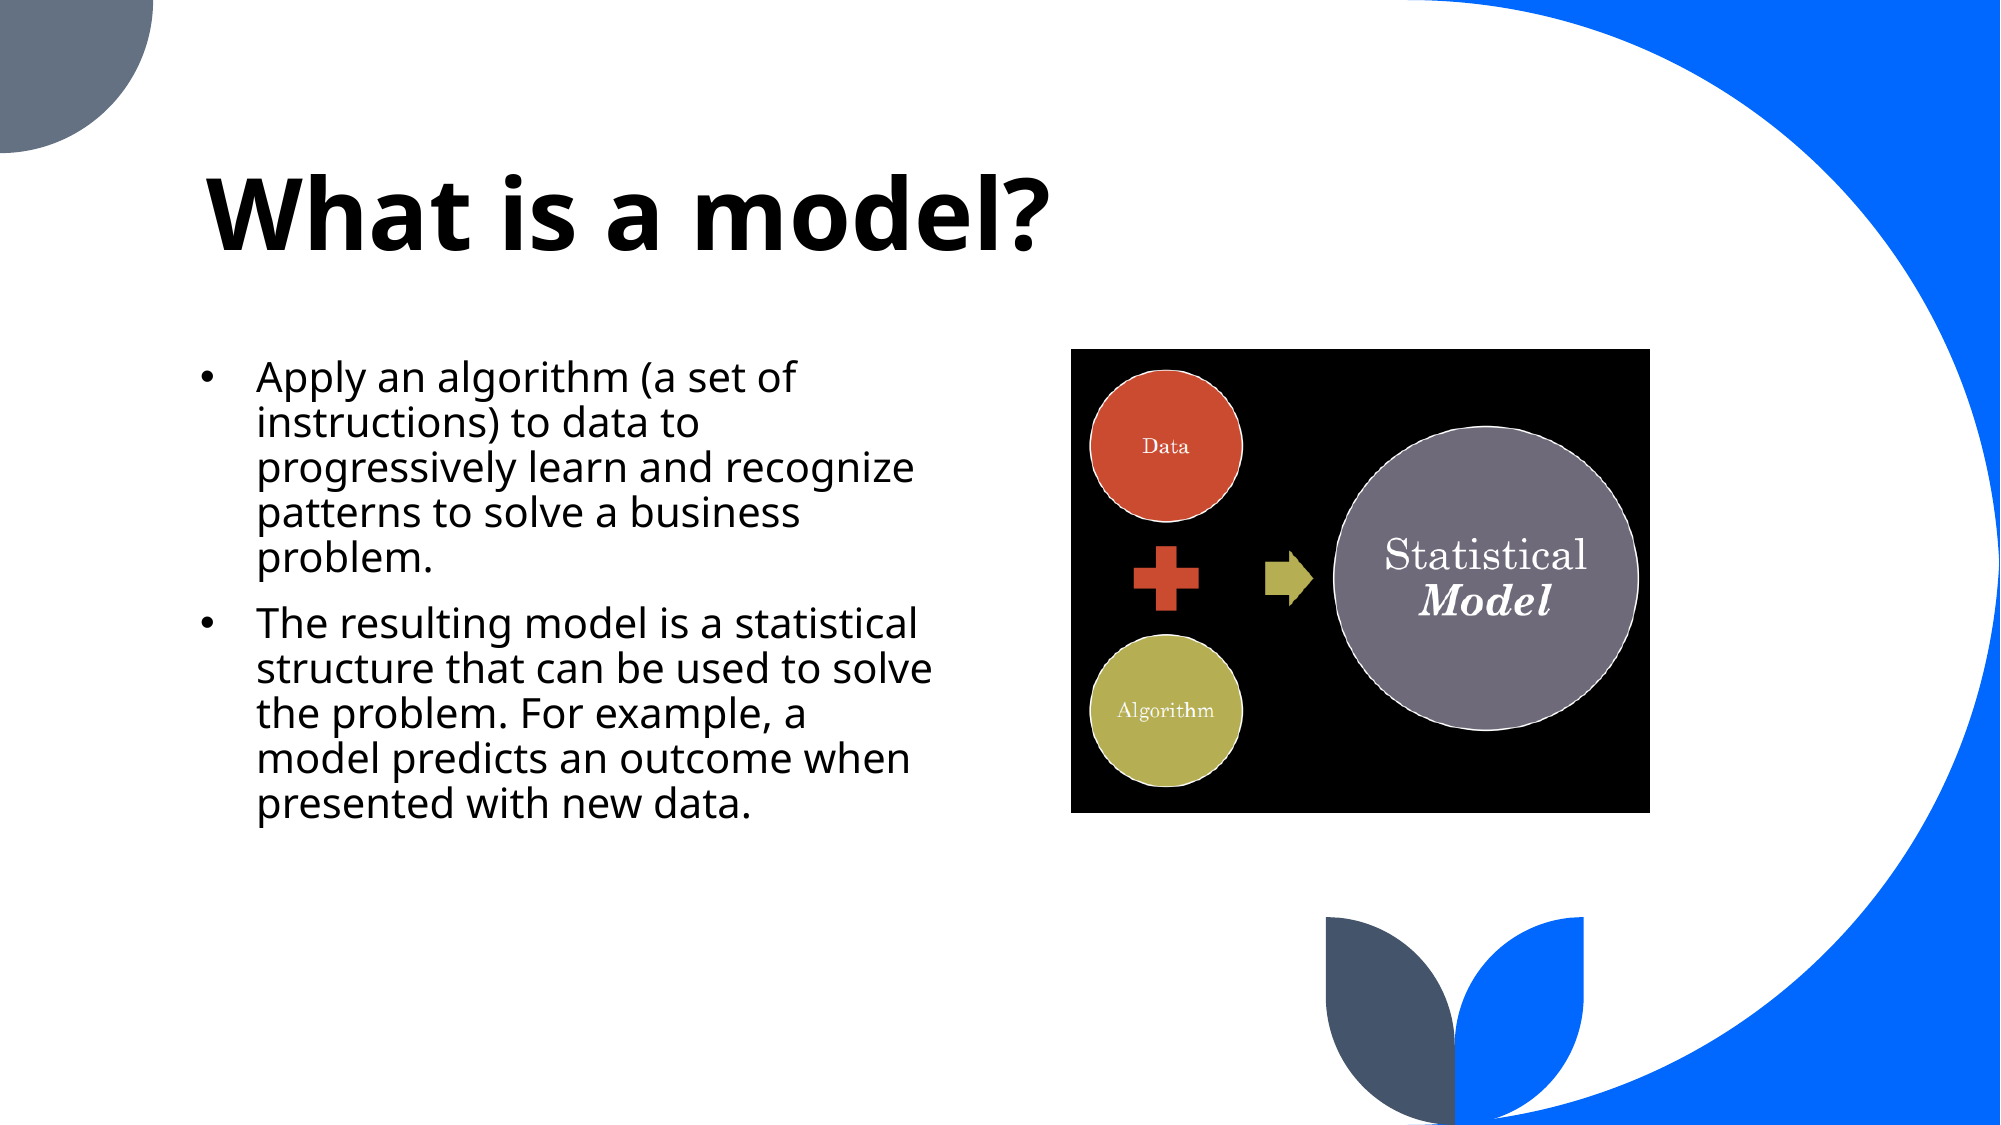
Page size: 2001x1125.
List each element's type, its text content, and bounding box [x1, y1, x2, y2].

title What is a model? [191, 62, 1796, 280]
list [1071, 348, 1650, 813]
list Apply an algorithm (a set of instructions) to data to progressively learn and recognize patterns to solve a business problem. The resulting model is a statistical structure that can be used to solve the problem. For example, a model predicts an outcome when presented with new data. [184, 348, 950, 813]
